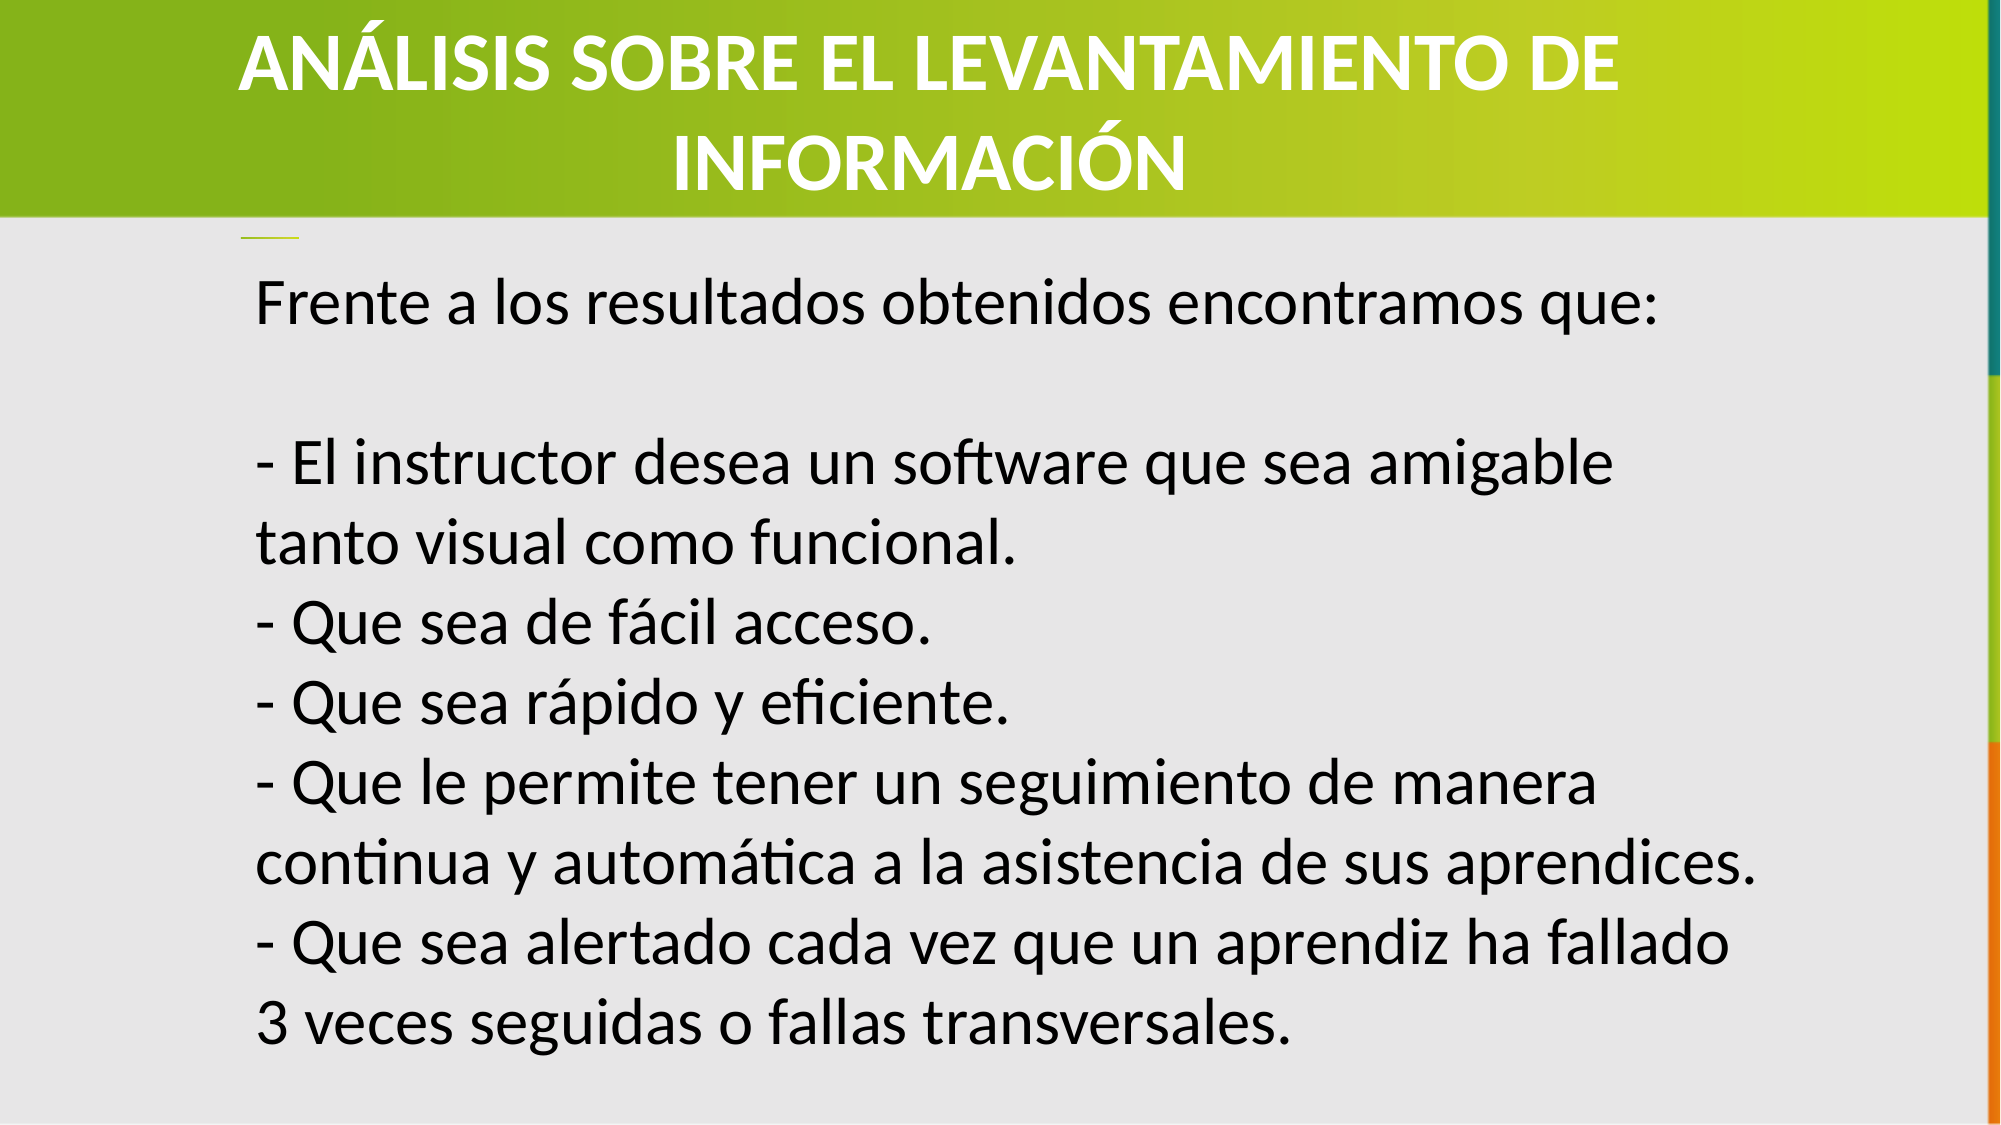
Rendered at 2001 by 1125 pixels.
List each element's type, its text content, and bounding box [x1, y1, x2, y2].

picture [0, 0, 2001, 1125]
text_box ANÁLISIS SOBRE EL LEVANTAMIENTO DE INFORMACIÓN [0, 0, 1900, 215]
text_box Frente a los resultados obtenidos encontramos que: - El instructor desea un software que sea amigable tanto visual como funcional. - Que sea de fácil acceso. - Que sea rápido y eficiente. - Que le permite tener un seguimiento de manera continua y automática a la asistencia de sus aprendices. - Que sea alertado cada vez que un aprendiz ha fallado 3 veces seguidas o fallas transversales. [240, 250, 1795, 1065]
